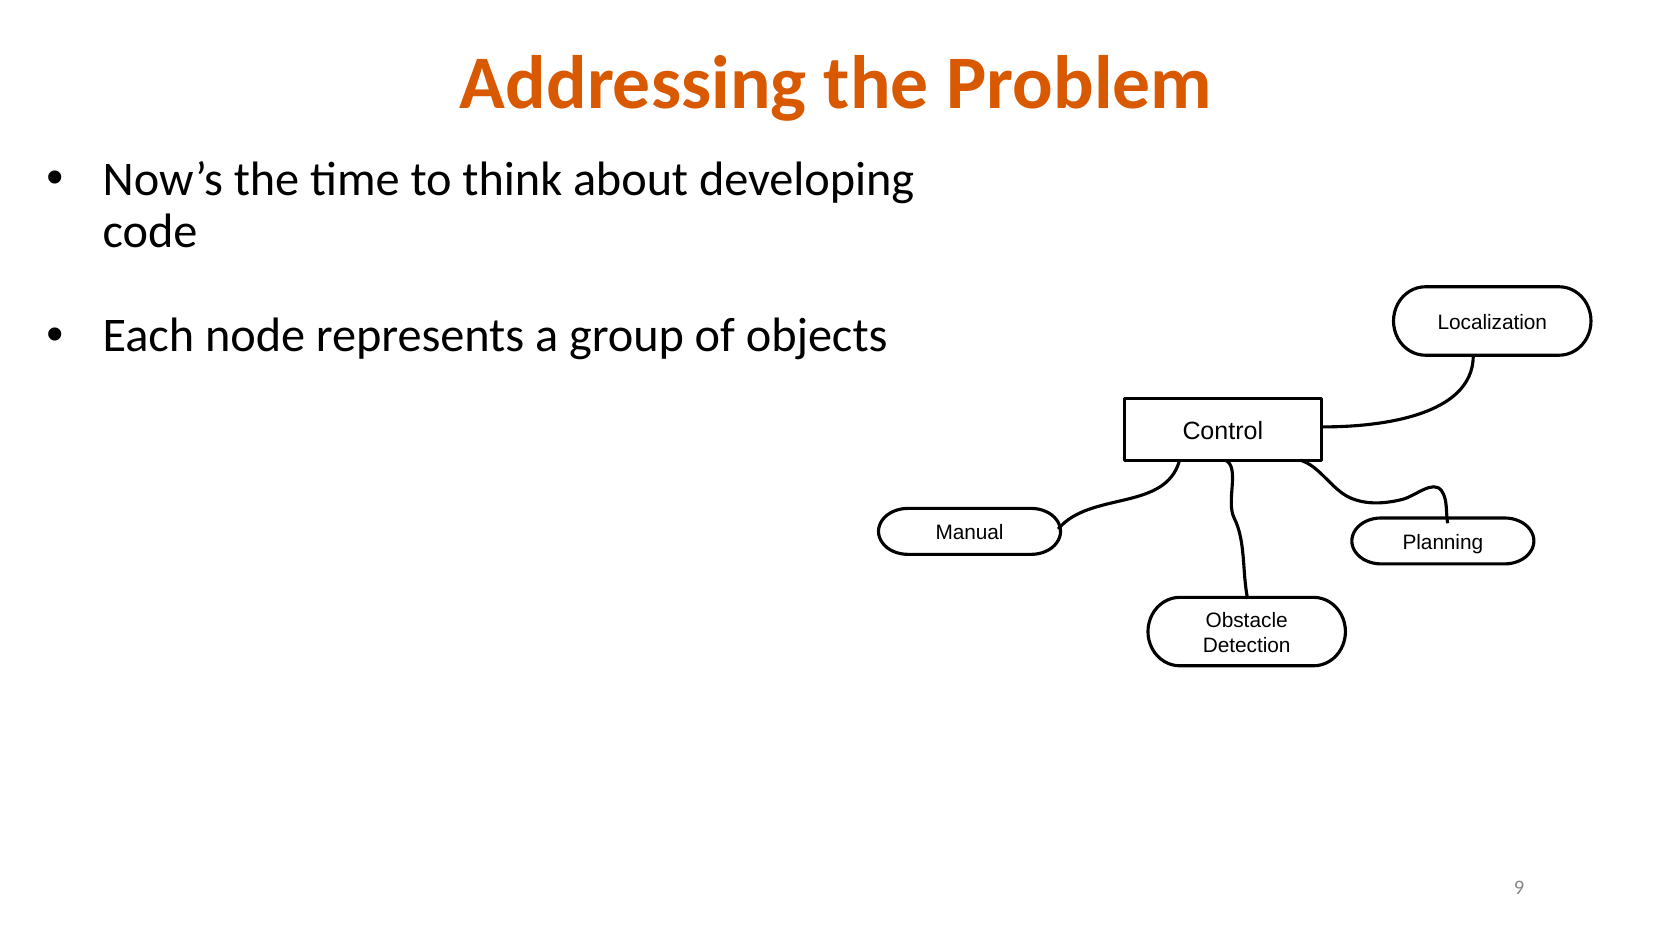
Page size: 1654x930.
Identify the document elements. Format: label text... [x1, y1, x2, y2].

slide_number ‹#› [1167, 861, 1540, 912]
list Now’s the time to think about developing code Each node represents a group of objects [12, 146, 1008, 860]
title Addressing the Problem [123, 8, 1550, 159]
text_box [878, 286, 1592, 666]
